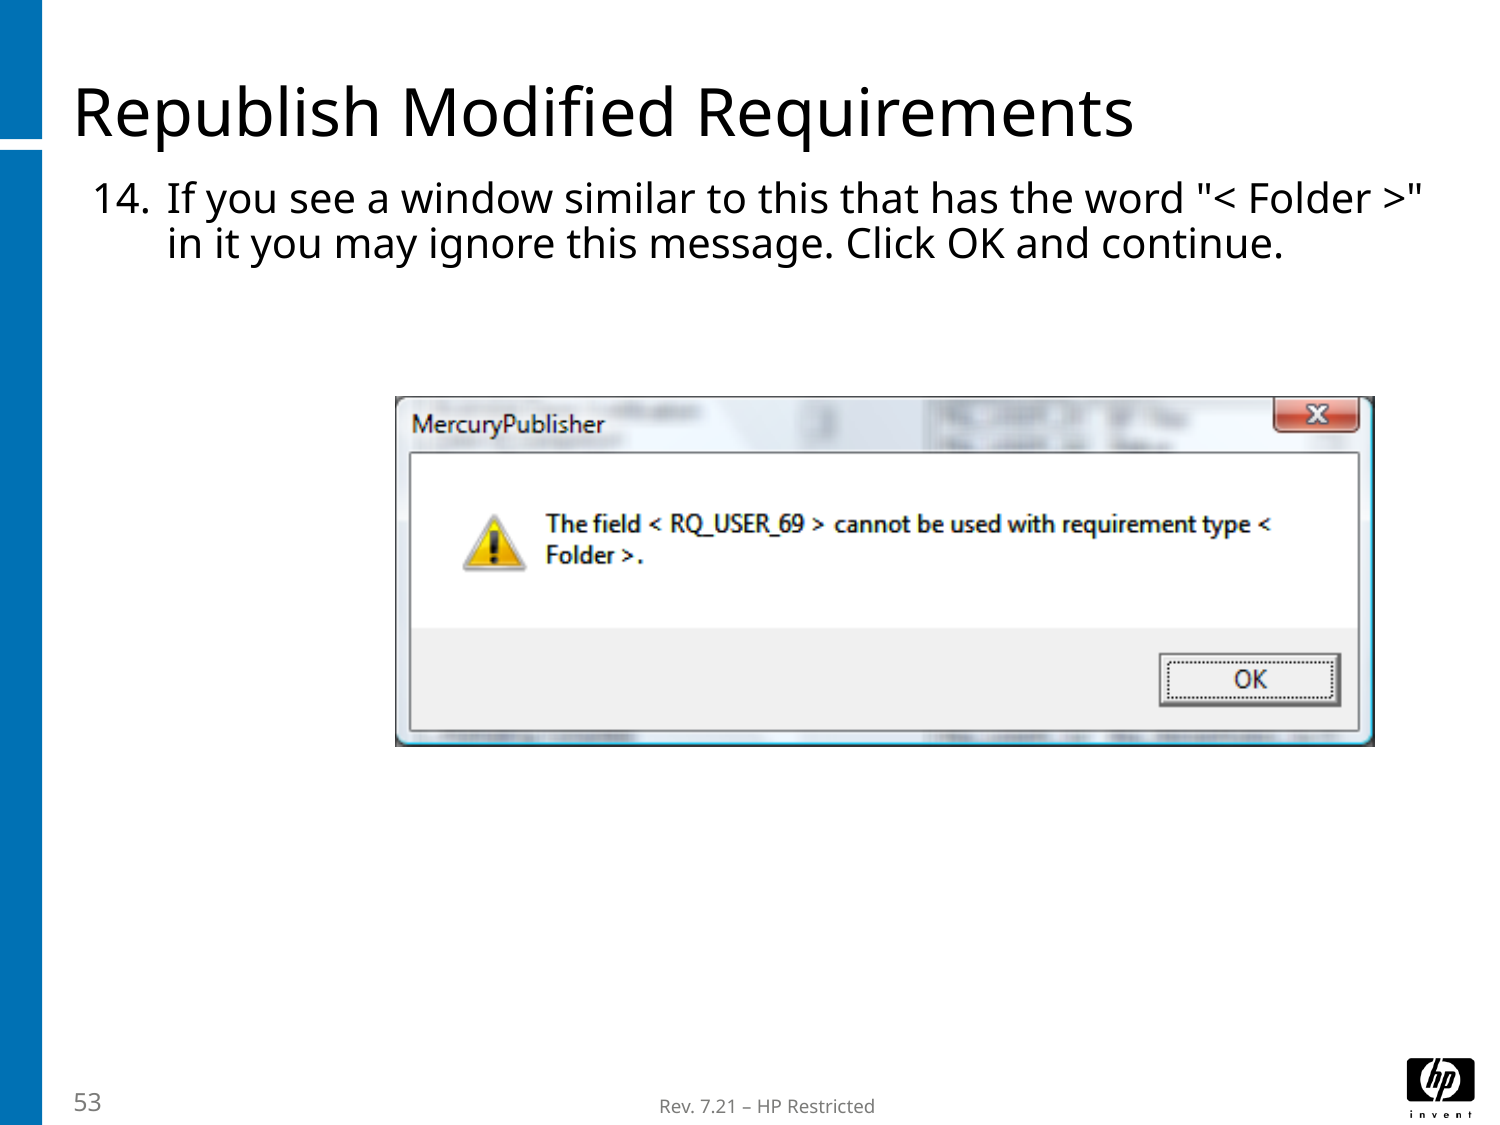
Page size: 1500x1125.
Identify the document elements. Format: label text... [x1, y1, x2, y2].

picture [395, 396, 1375, 747]
title Republish Modified Requirements [65, 0, 1474, 152]
slide_number 53 [65, 1088, 192, 1125]
footer Rev. 7.21 – HP Restricted [327, 1088, 1207, 1125]
picture [1406, 1058, 1476, 1118]
list 14. If you see a window similar to this that has the word "< Folder >" in it you may ignore this message. Click OK and continue. [65, 162, 1475, 1081]
